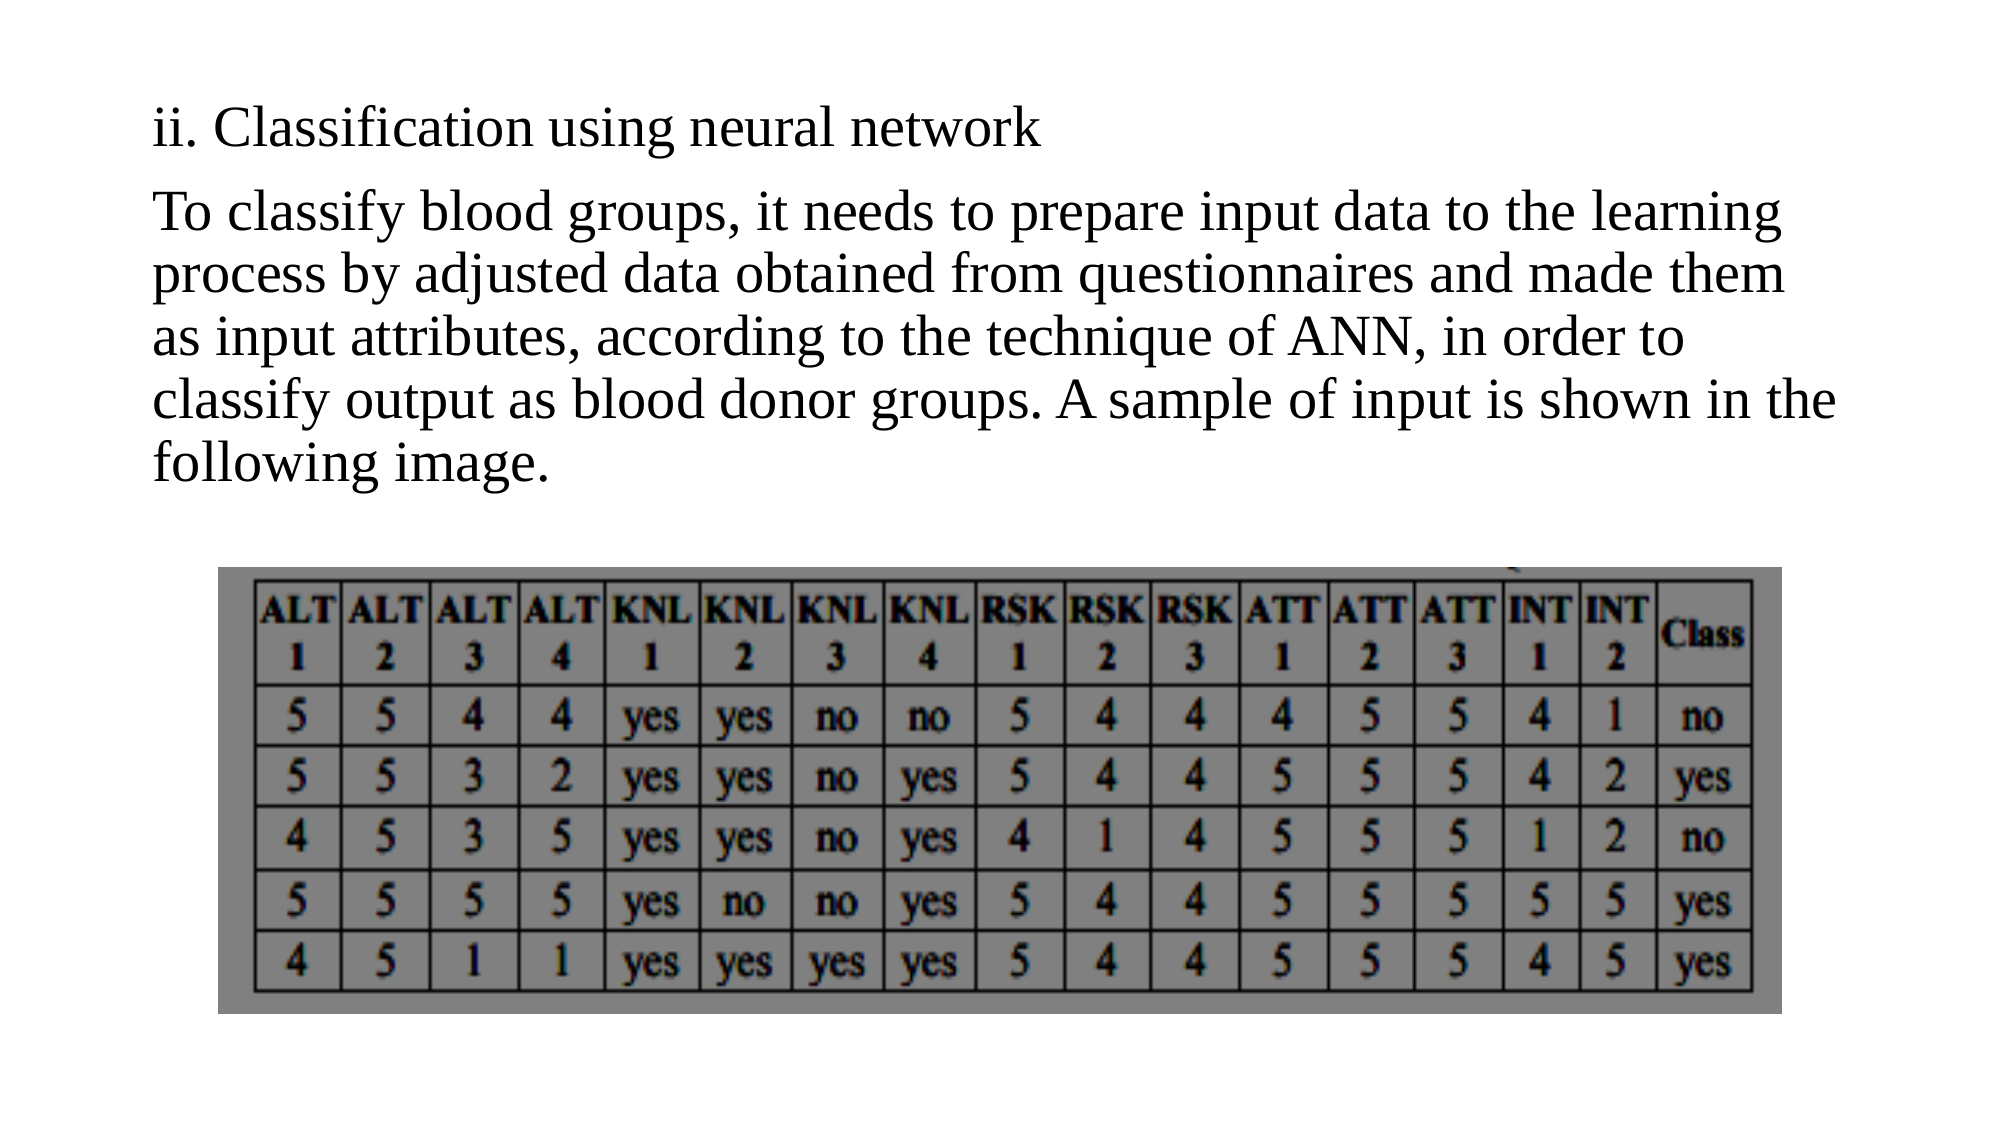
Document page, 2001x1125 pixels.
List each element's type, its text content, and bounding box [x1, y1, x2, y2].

list ii. Classification using neural network To classify blood groups, it needs to prepare input data to the learning process by adjusted data obtained from questionnaires and made them as input attributes, according to the technique of ANN, in order to classify output as blood donor groups. A sample of input is shown in the following image. [137, 88, 1863, 1014]
picture [218, 567, 1782, 1014]
